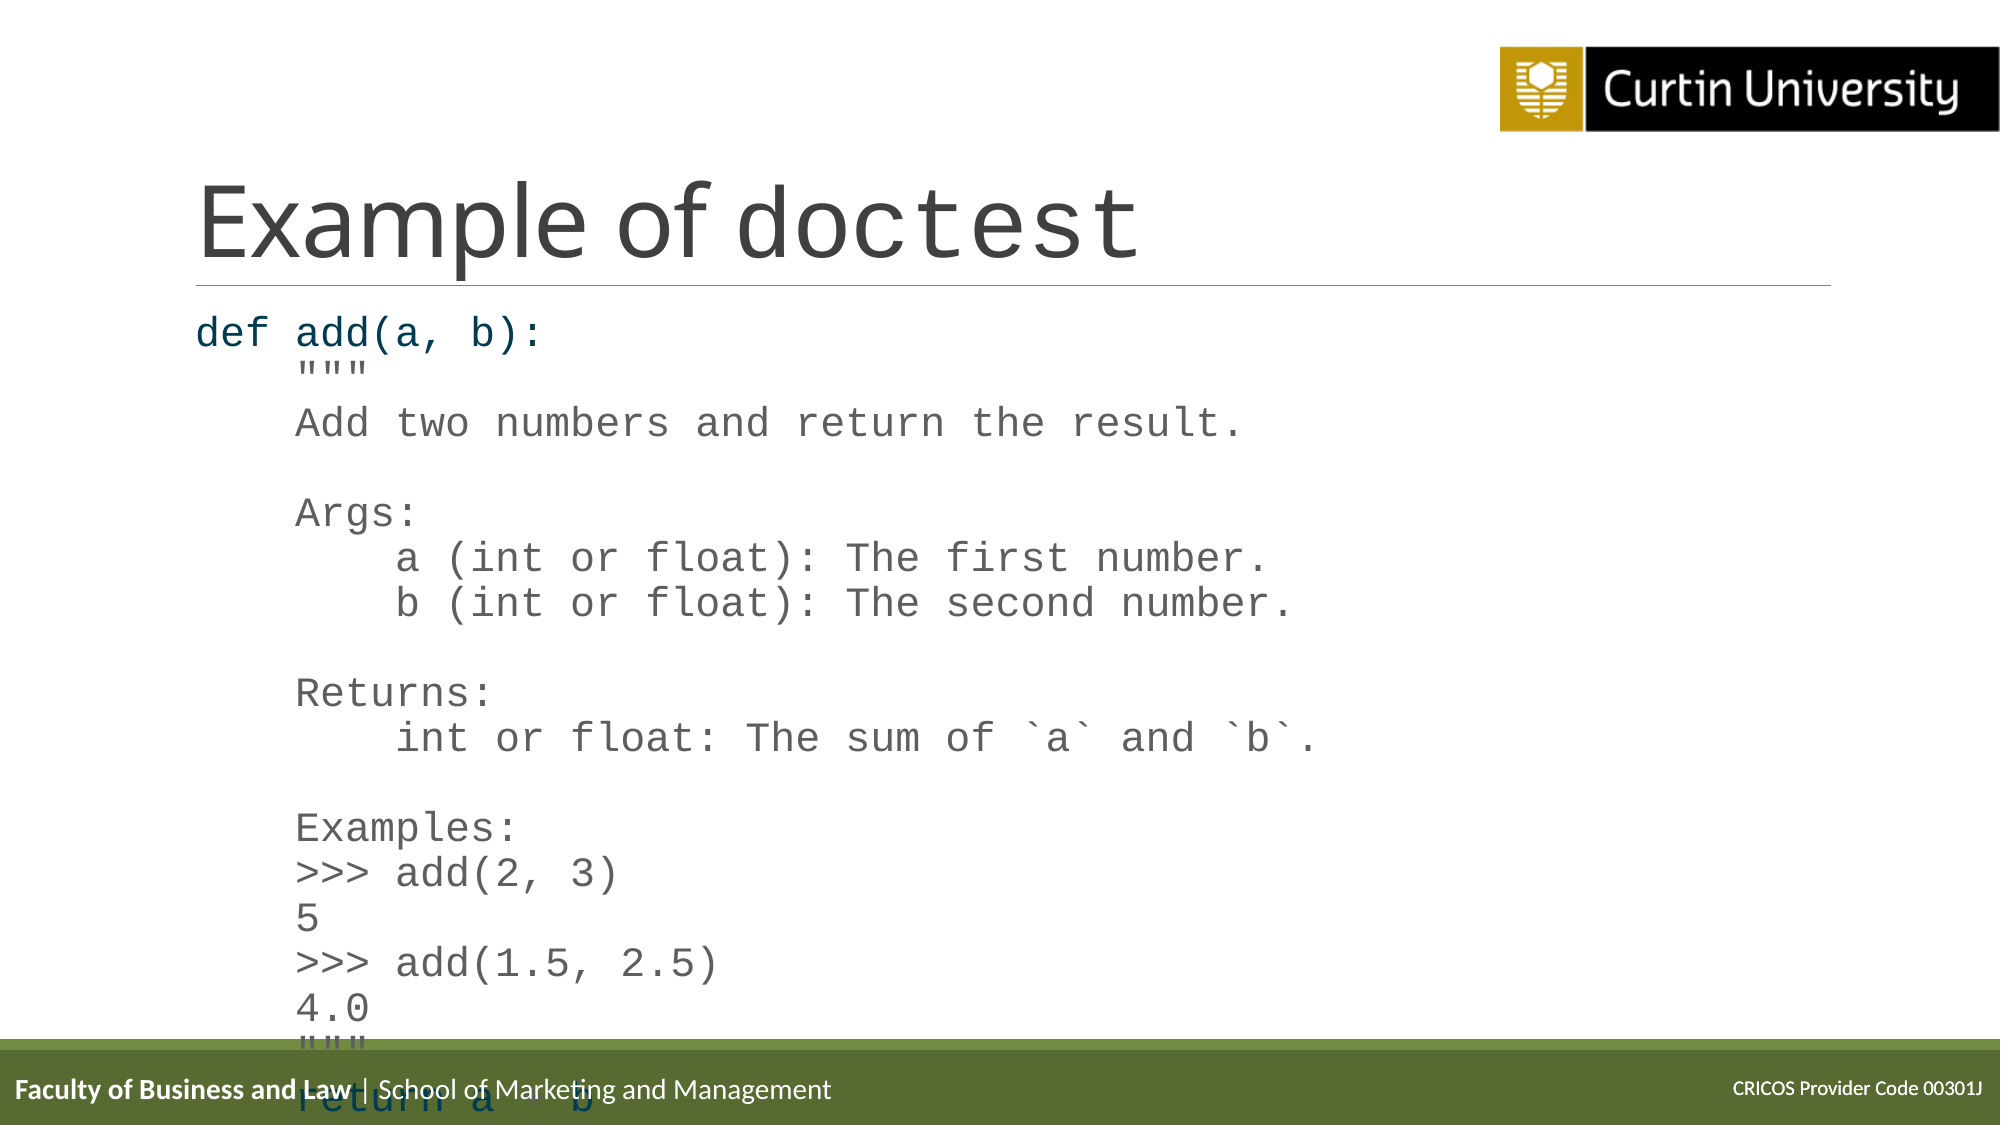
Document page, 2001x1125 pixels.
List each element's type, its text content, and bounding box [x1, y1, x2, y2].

picture [1500, 46, 2000, 132]
list def add(a, b): """ Add two numbers and return the result. Args: a (int or float): The first number. b (int or float): The second number. Returns: int or float: The sum of `a` and `b`. Examples: >>> add(2, 3) 5 >>> add(1.5, 2.5) 4.0 """ return a + b [180, 302, 1830, 963]
title Example of doctest [180, 47, 1830, 285]
footer Faculty of Business and Law | School of Marketing and Management [0, 1057, 1646, 1118]
